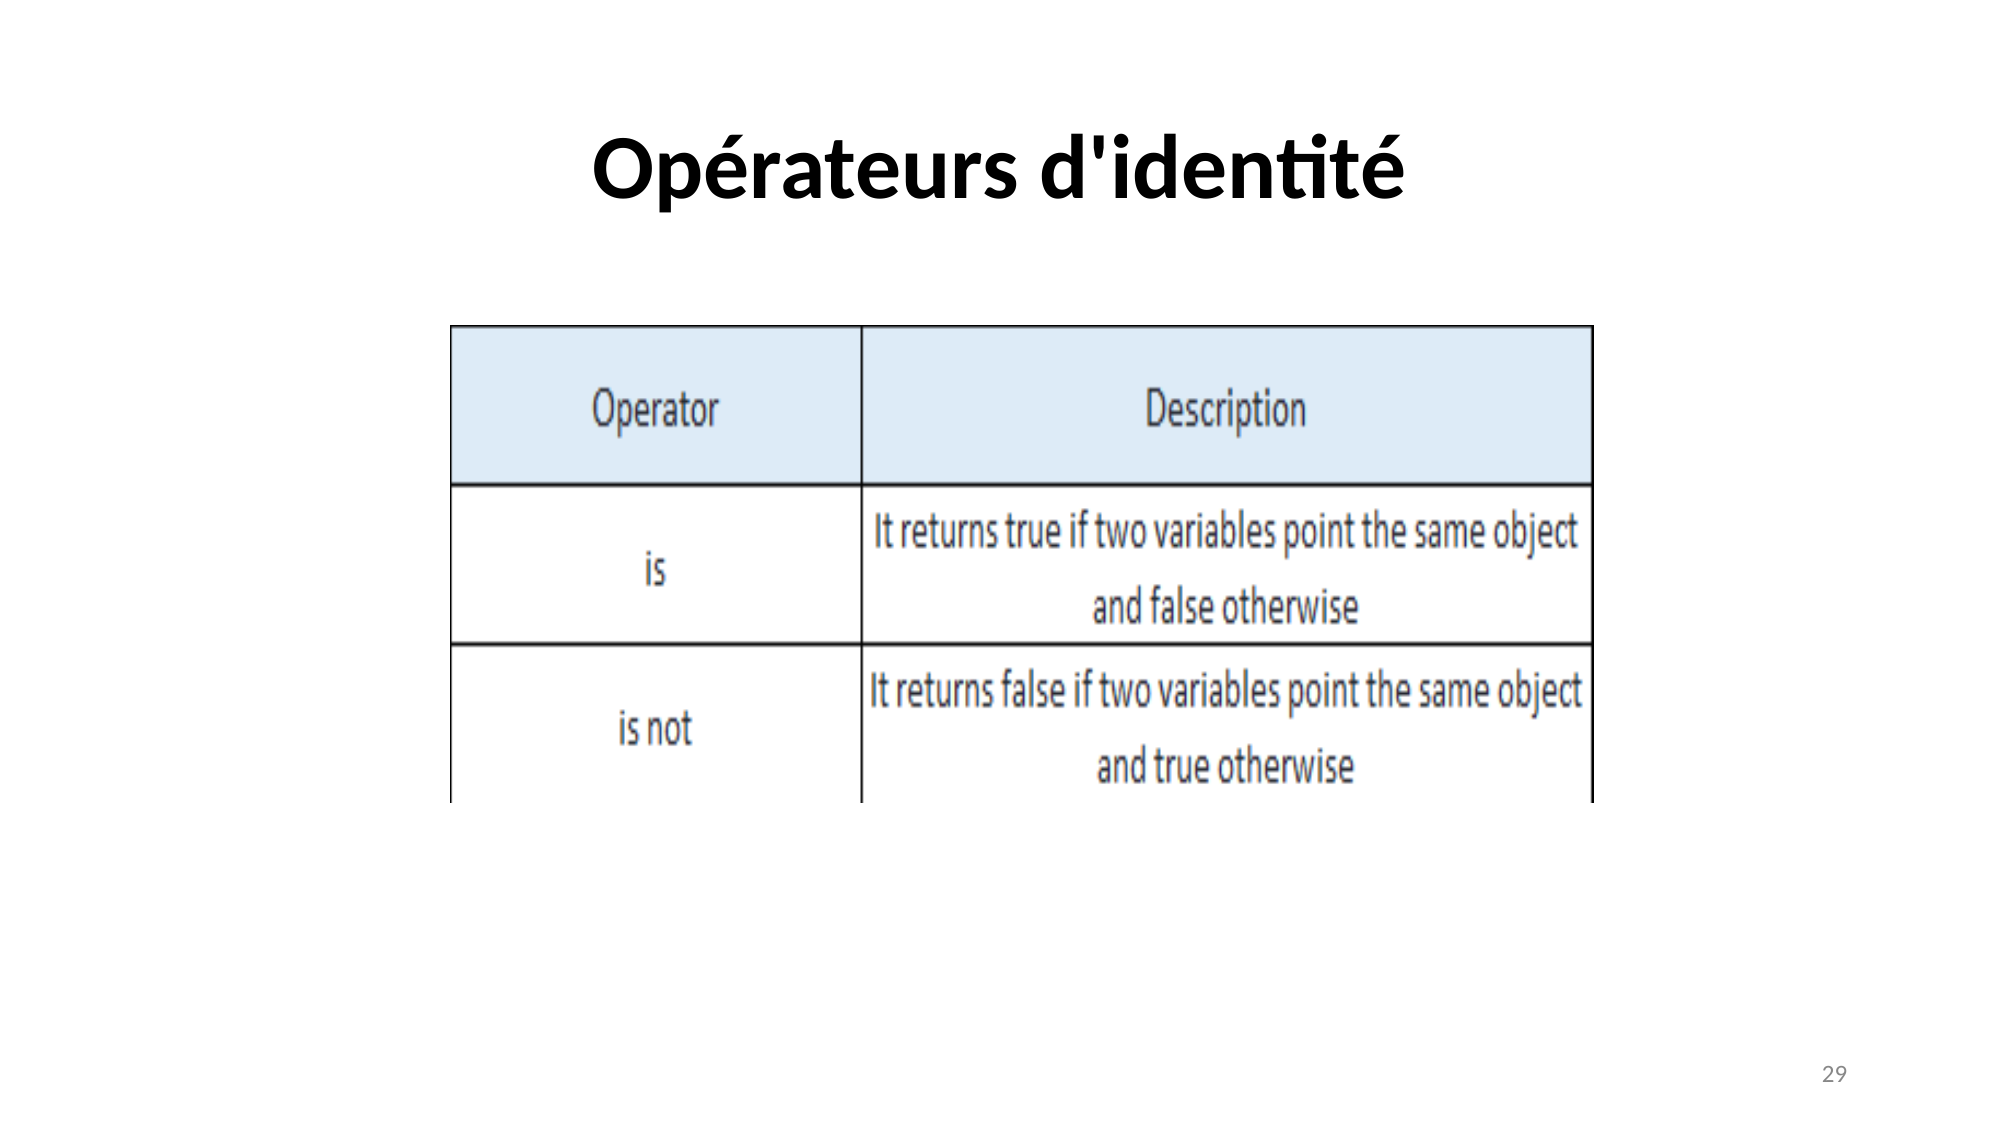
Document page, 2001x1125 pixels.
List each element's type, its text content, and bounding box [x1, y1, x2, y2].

slide_number ‹#› [1412, 1042, 1863, 1103]
title Opérateurs d'identité [137, 59, 1863, 278]
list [450, 324, 1594, 803]
